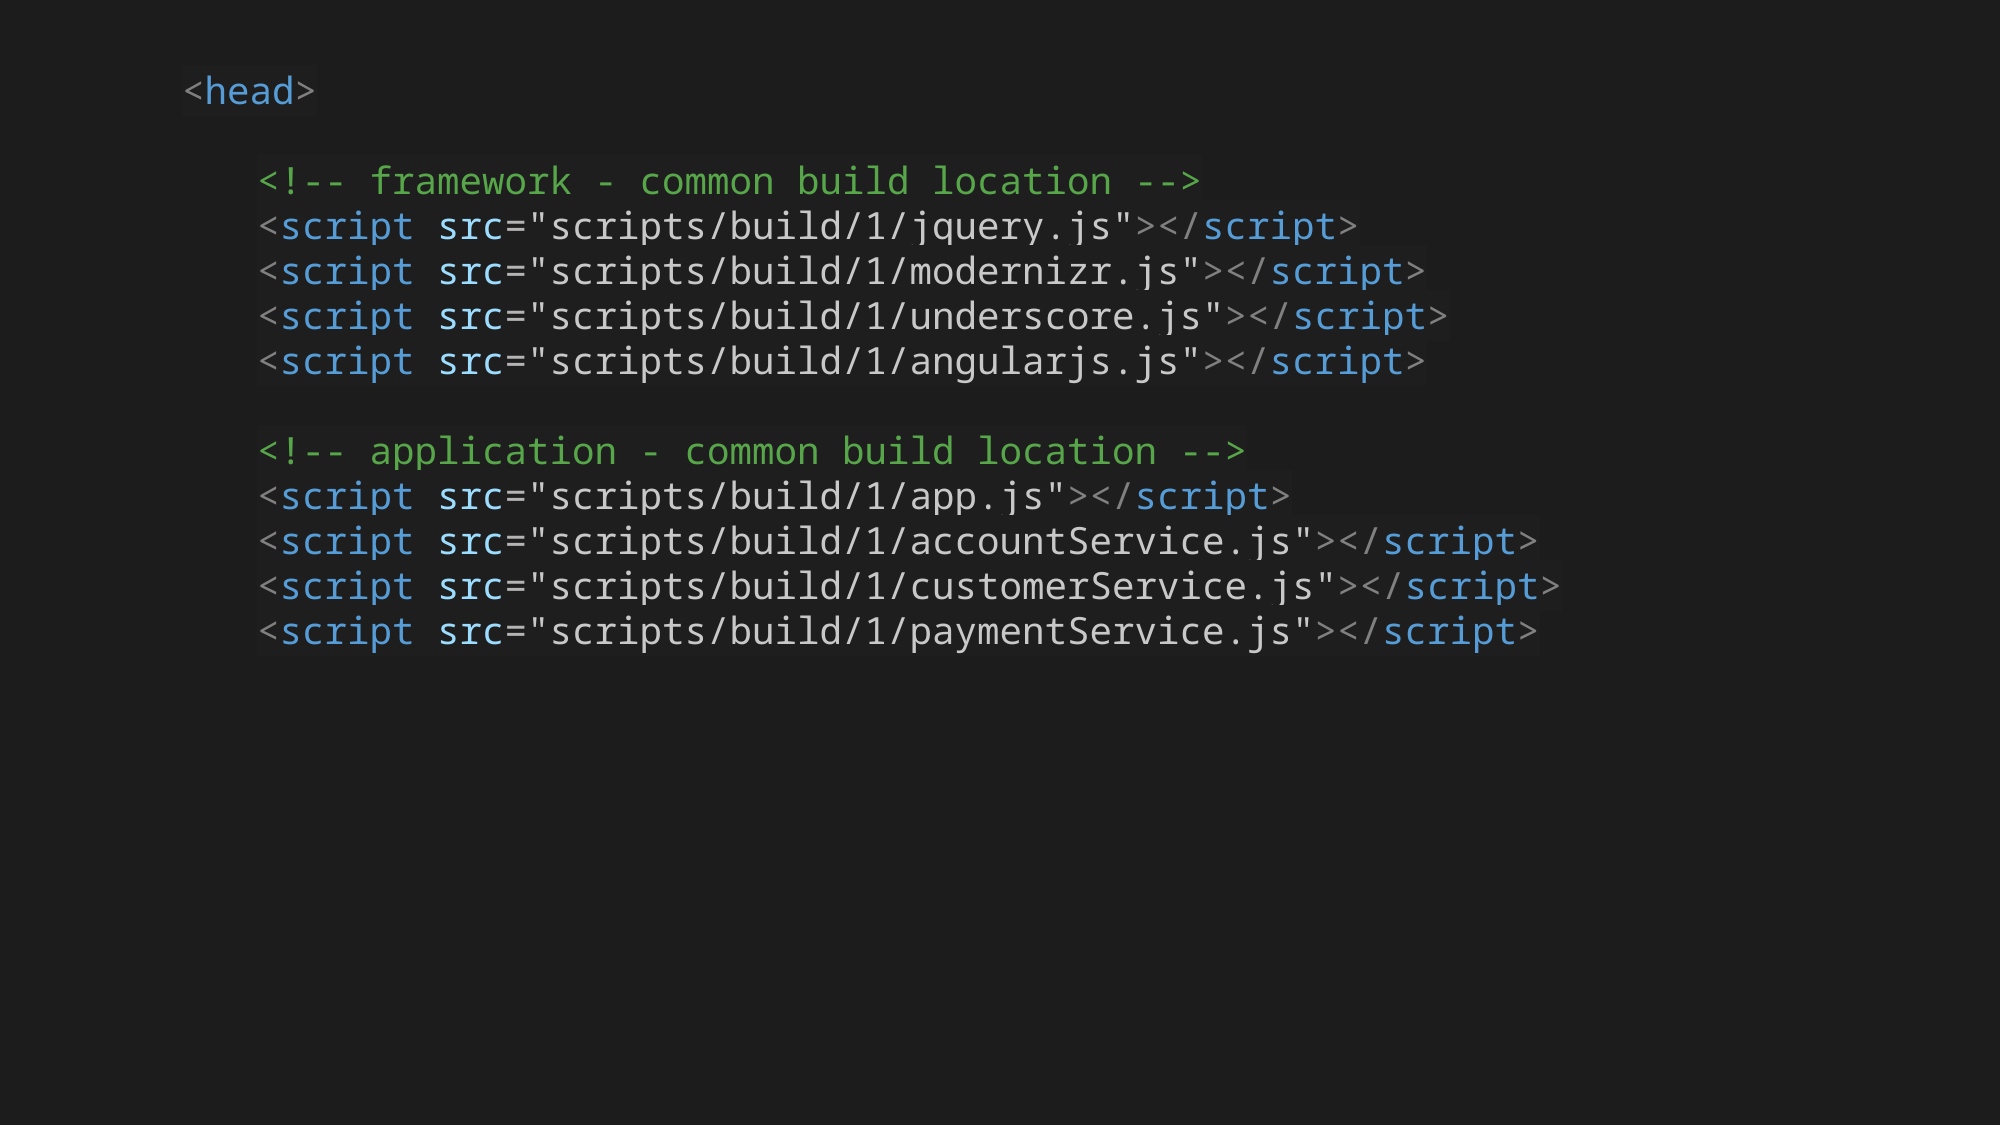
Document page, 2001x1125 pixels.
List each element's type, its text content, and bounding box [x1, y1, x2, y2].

text_box <head> <!-- framework - common build location --> <script src="scripts/build/1/jquery.js"></script> <script src="scripts/build/1/modernizr.js"></script> <script src="scripts/build/1/underscore.js"></script> <script src="scripts/build/1/angularjs.js"></script> <!-- application - common build location --> <script src="scripts/build/1/app.js"></script> <script src="scripts/build/1/accountService.js"></script> <script src="scripts/build/1/customerService.js"></script> <script src="scripts/build/1/paymentService.js"></script> [167, 59, 1854, 660]
